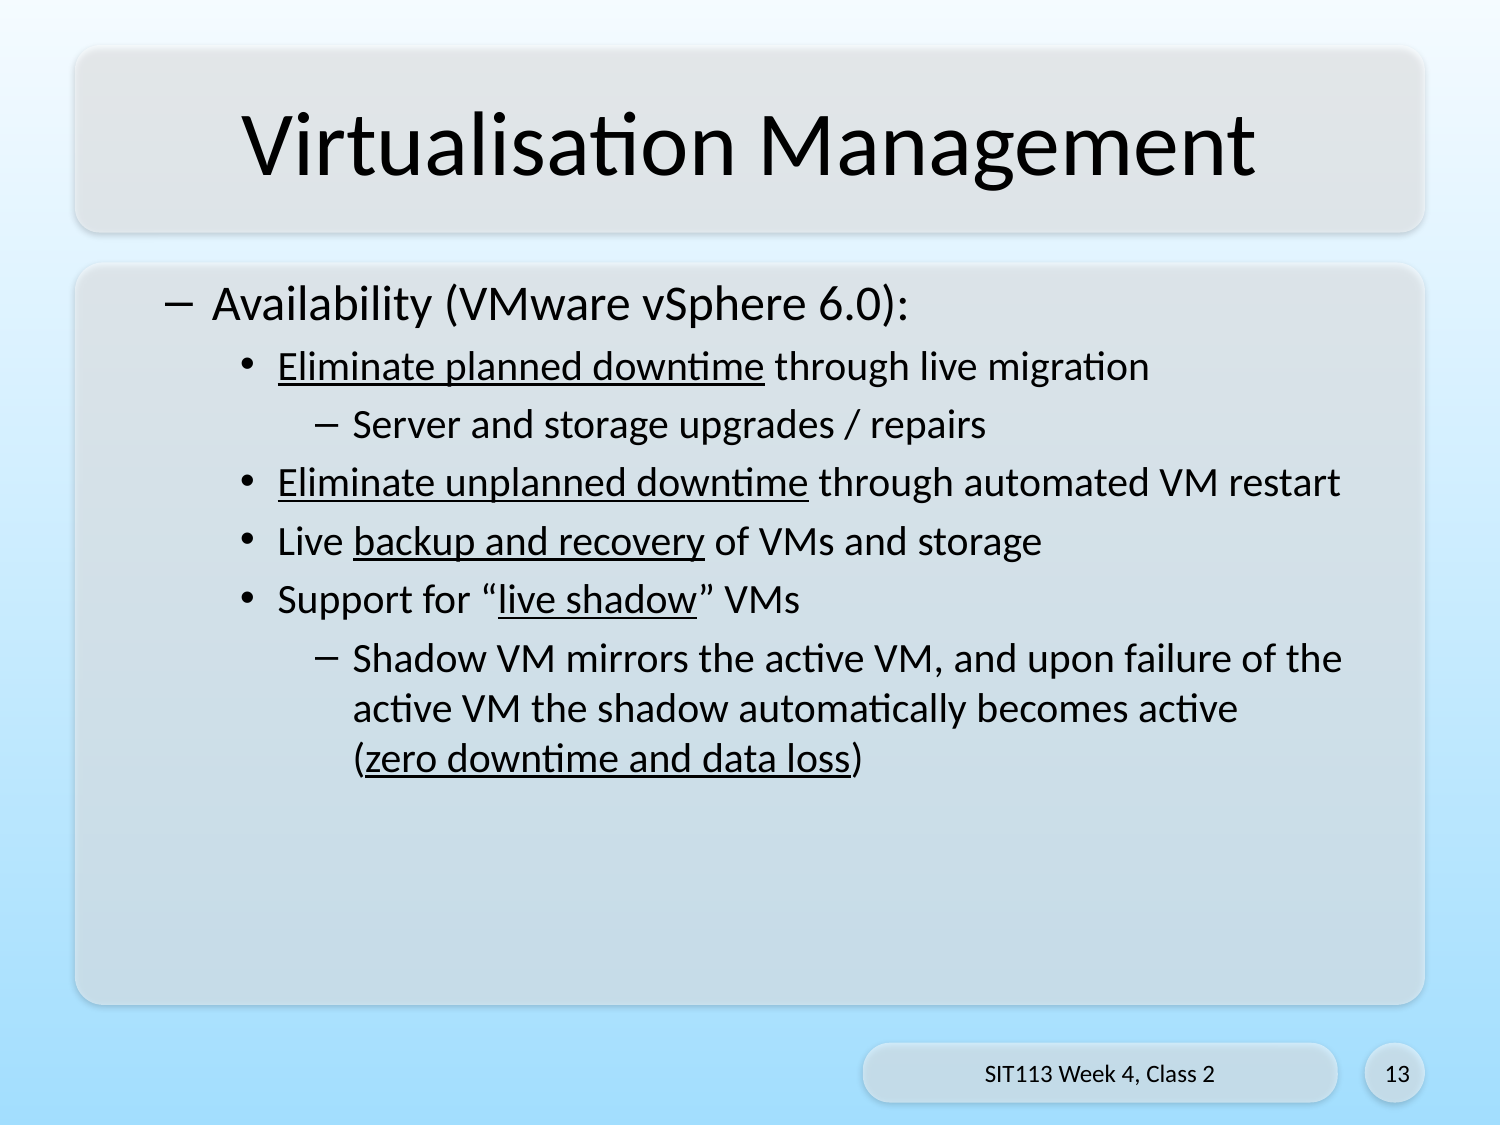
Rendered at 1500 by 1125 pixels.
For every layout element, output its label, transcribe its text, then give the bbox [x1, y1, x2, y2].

title Virtualisation Management [75, 45, 1425, 233]
footer SIT113 Week 4, Class 2 [862, 1042, 1338, 1103]
slide_number 13 [1364, 1042, 1425, 1103]
list Availability (VMware vSphere 6.0): Eliminate planned downtime through live migration Server and storage upgrades / repairs Eliminate unplanned downtime through automated VM restart Live backup and recovery of VMs and storage Support for “live shadow” VMs Shadow VM mirrors the active VM, and upon failure of the active VM the shadow automatically becomes active (zero downtime and data loss) [75, 262, 1425, 1005]
